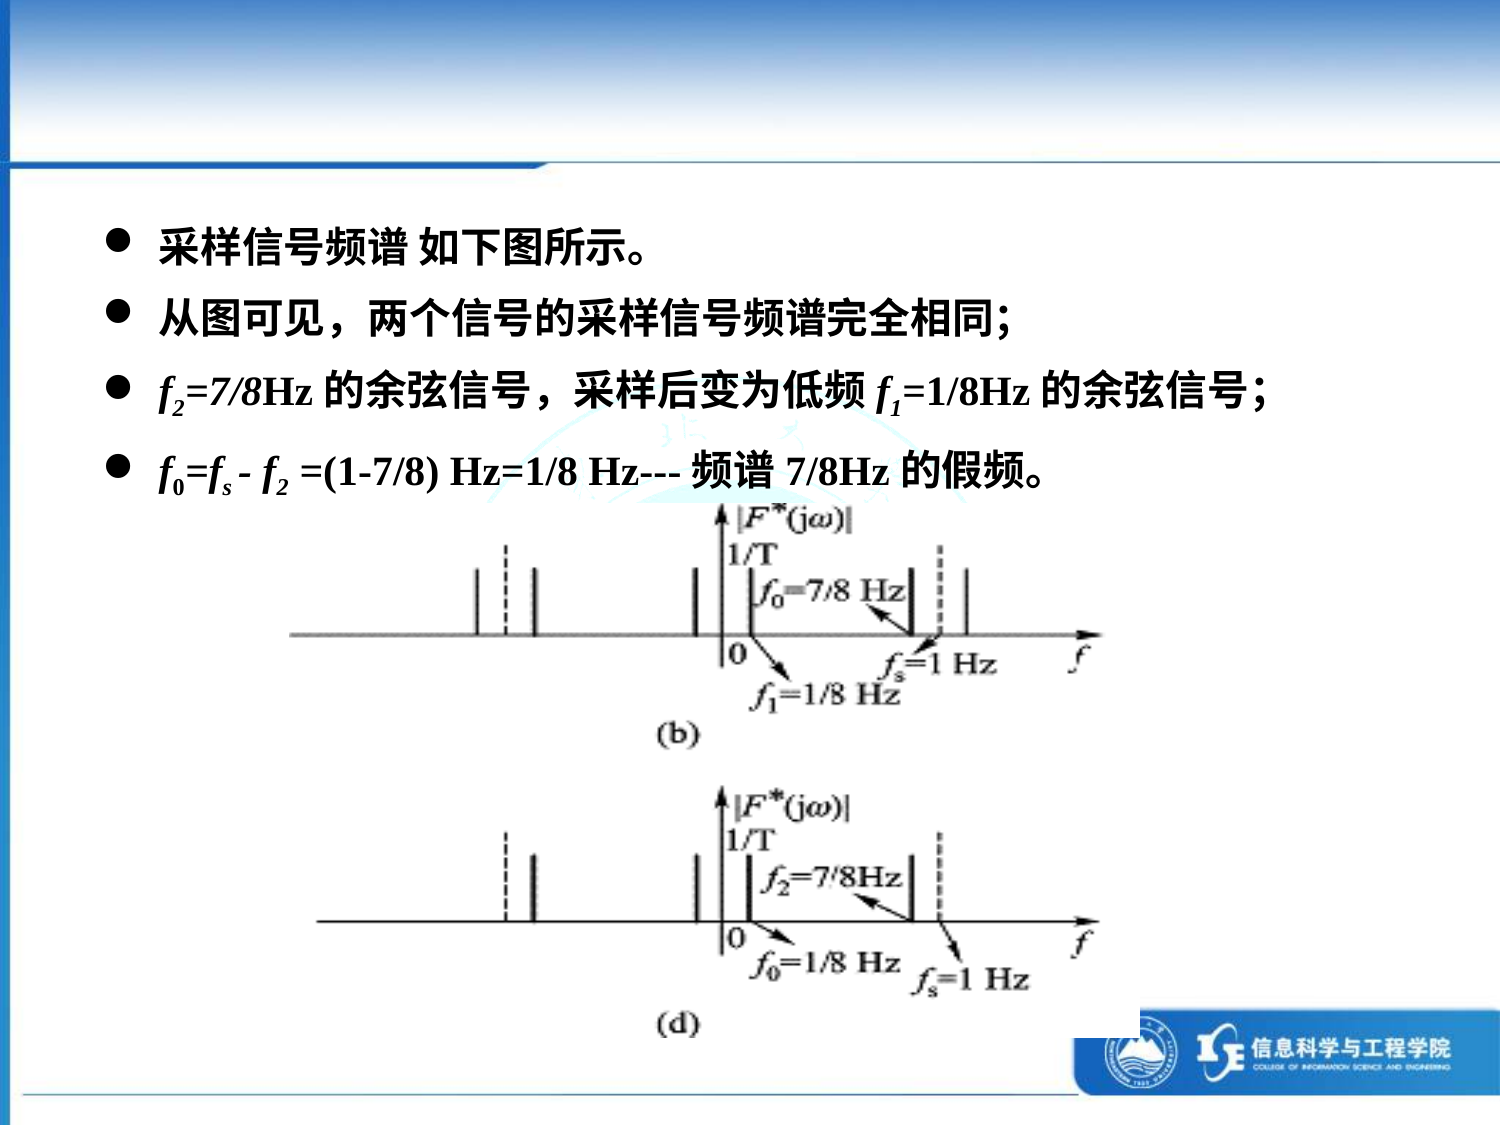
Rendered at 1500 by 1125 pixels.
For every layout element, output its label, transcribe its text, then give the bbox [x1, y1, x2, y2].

picture [0, 1, 1500, 1125]
list 采样信号频谱 如下图所示。 从图可见，两个信号的采样信号频谱完全相同； f2=7/8Hz的余弦信号，采样后变为低频f1=1/8Hz的余弦信号； f0=fs - f2 =(1-7/8) Hz=1/8 Hz---频谱7/8Hz的假频。 [87, 200, 1376, 552]
